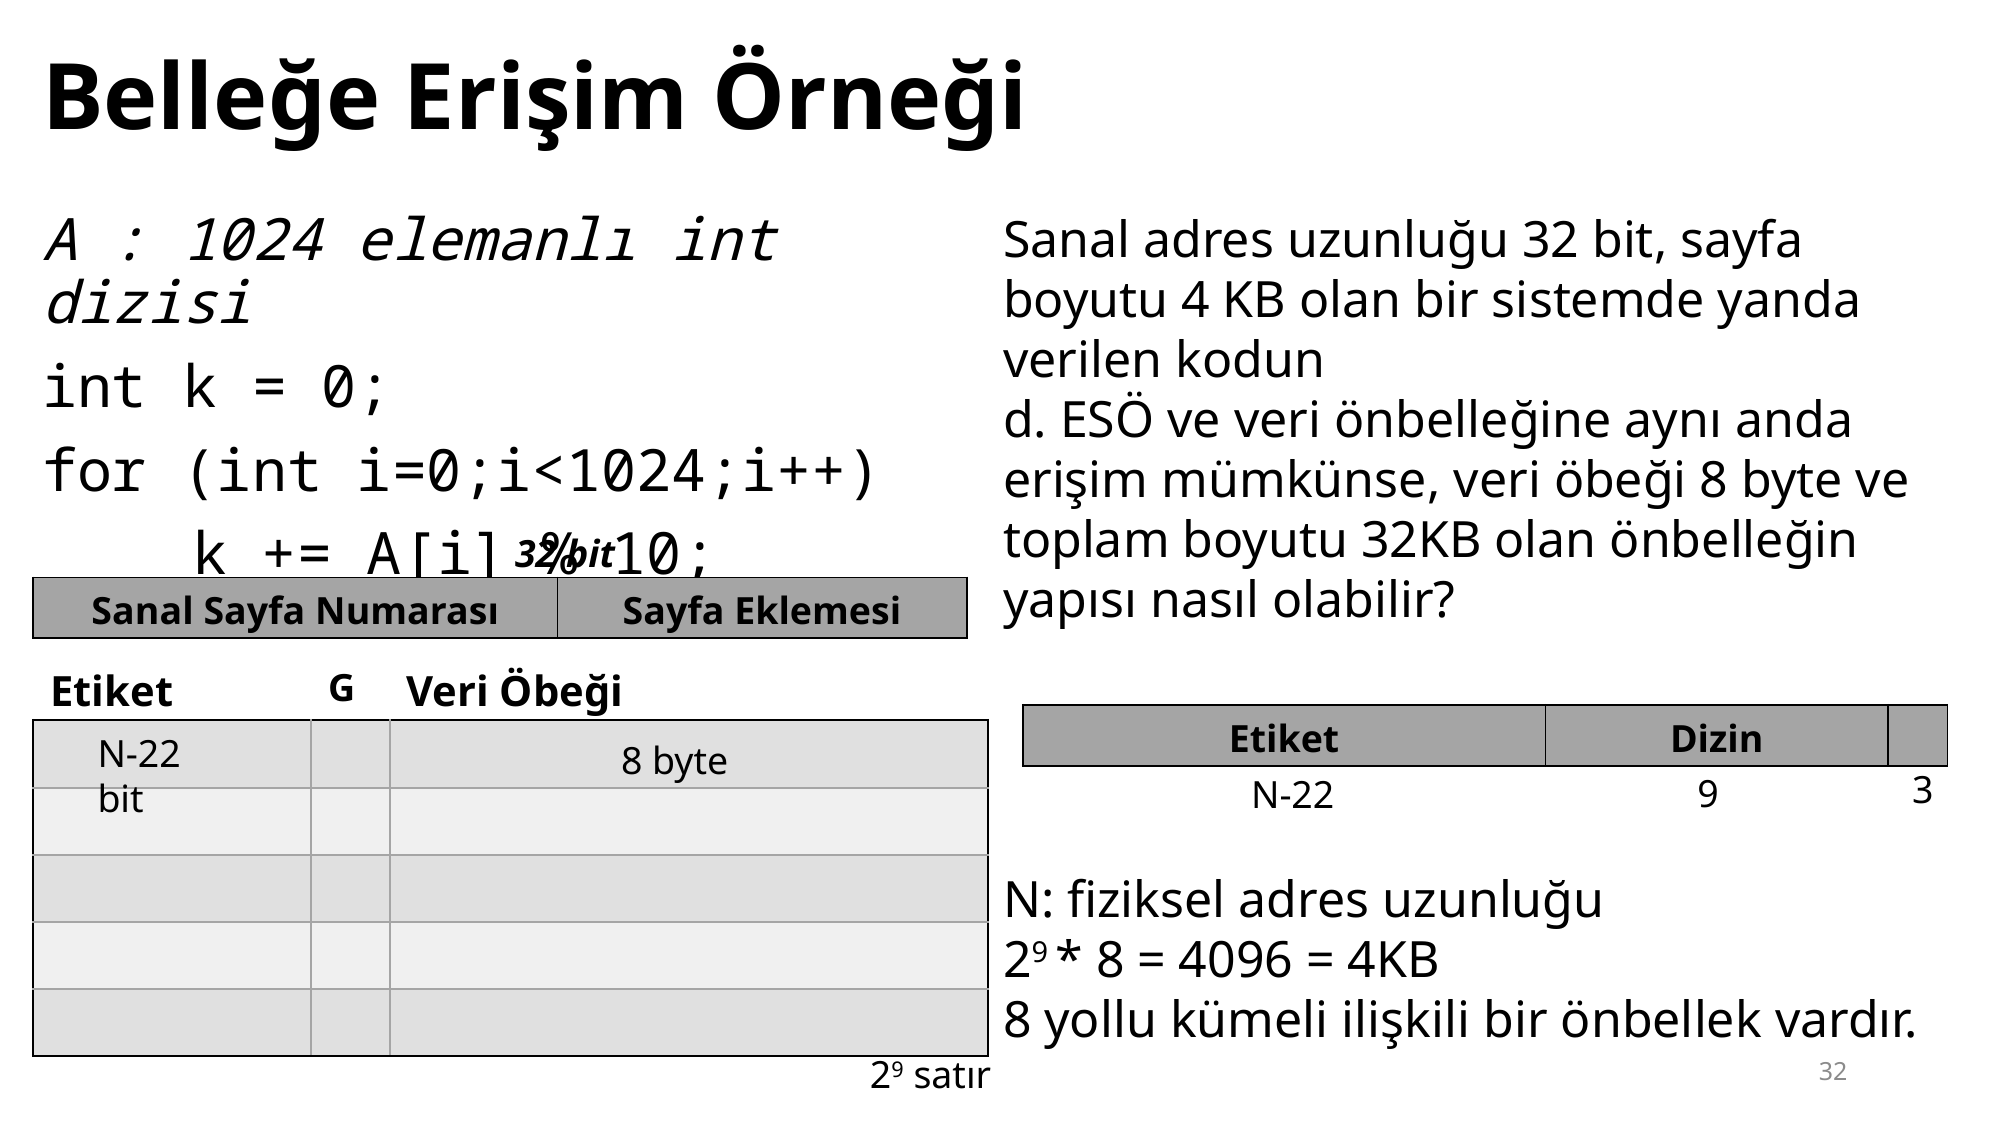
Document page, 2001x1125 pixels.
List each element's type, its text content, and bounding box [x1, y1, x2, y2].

text_box 29 satır [855, 1043, 1012, 1104]
text_box 8 byte [606, 730, 774, 790]
table_cell [34, 923, 310, 988]
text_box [153, 752, 327, 839]
table_header Sanal Sayfa Numarası [34, 578, 557, 637]
text_box Sanal adres uzunluğu 32 bit, sayfa boyutu 4 KB olan bir sistemde yanda verilen kodun d. ESÖ ve veri önbelleğine aynı anda erişim mümkünse, veri öbeği 8 byte ve toplam boyutu 32KB olan önbelleğin yapısı nasıl olabilir? N: fiziksel adres uzunluğu 29 * 8 = 4096 = 4KB 8 yollu kümeli ilişkili bir önbellek vardır. [988, 200, 1973, 1056]
table_cell [391, 990, 987, 1055]
title Belleğe Erişim Örneği [27, 22, 1956, 179]
text_box N-22 bit [82, 722, 250, 828]
table_cell [34, 856, 310, 921]
table_cell [312, 856, 389, 921]
text_box 32 bit [500, 522, 639, 583]
table_cell [391, 789, 987, 854]
table_cell [391, 721, 987, 787]
table_header Sayfa Eklemesi [558, 578, 966, 637]
table_cell [34, 789, 310, 854]
text_box 9 [1682, 762, 1733, 822]
text_box 3 [1897, 758, 1948, 819]
table_header Etiket [33, 653, 311, 719]
table_cell [391, 856, 987, 921]
table_cell [312, 789, 389, 854]
table_cell [312, 990, 389, 1055]
table_cell [34, 990, 310, 1055]
table_cell [312, 721, 389, 787]
table_header Etiket [1024, 706, 1545, 765]
slide_number 32 [1412, 1056, 1863, 1103]
table_header Veri Öbeği [390, 653, 988, 719]
table_header Dizin [1546, 706, 1887, 765]
table_cell [312, 923, 389, 988]
text_box N-22 [1236, 763, 1383, 824]
list A : 1024 elemanlı int dizisi int k = 0; for (int i=0;i<1024;i++) k += A[i] % 10; [27, 202, 974, 1014]
table_cell [34, 721, 310, 787]
table_header [1889, 706, 1947, 765]
table_cell [391, 923, 987, 988]
table_header G [311, 653, 390, 719]
